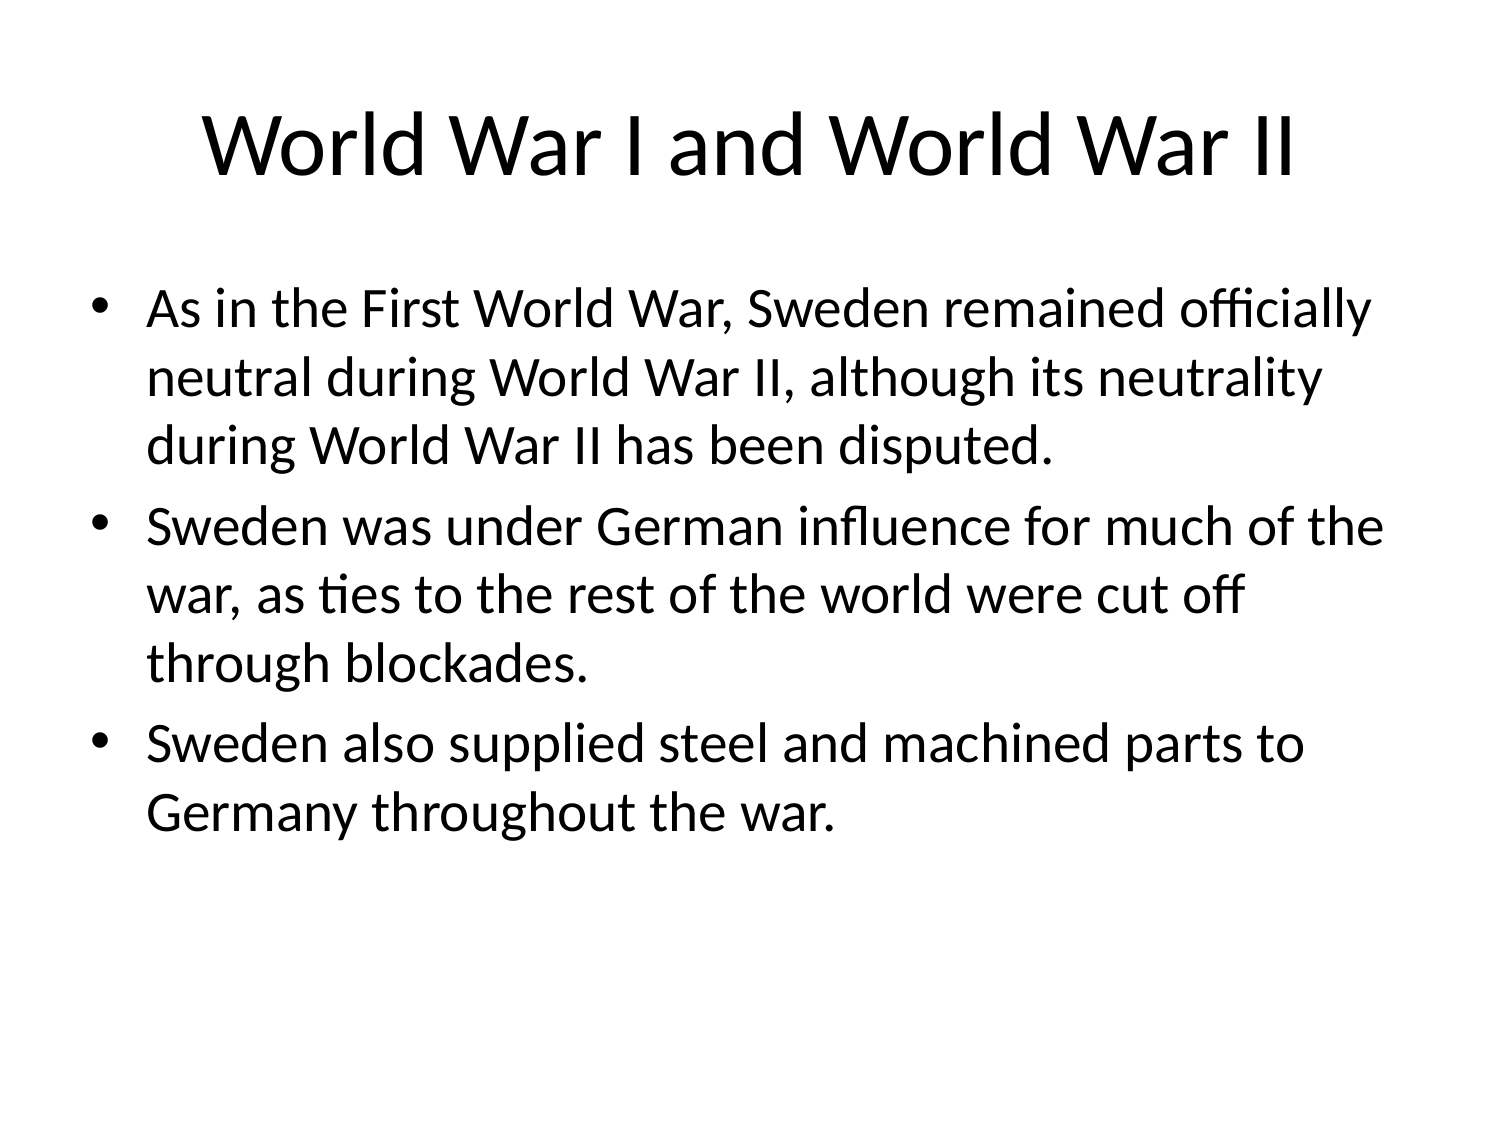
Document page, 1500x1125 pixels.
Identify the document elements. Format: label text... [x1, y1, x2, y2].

list As in the First World War, Sweden remained officially neutral during World War II, although its neutrality during World War II has been disputed. Sweden was under German influence for much of the war, as ties to the rest of the world were cut off through blockades. Sweden also supplied steel and machined parts to Germany throughout the war. [75, 262, 1425, 1005]
title World War I and World War II [75, 45, 1425, 233]
